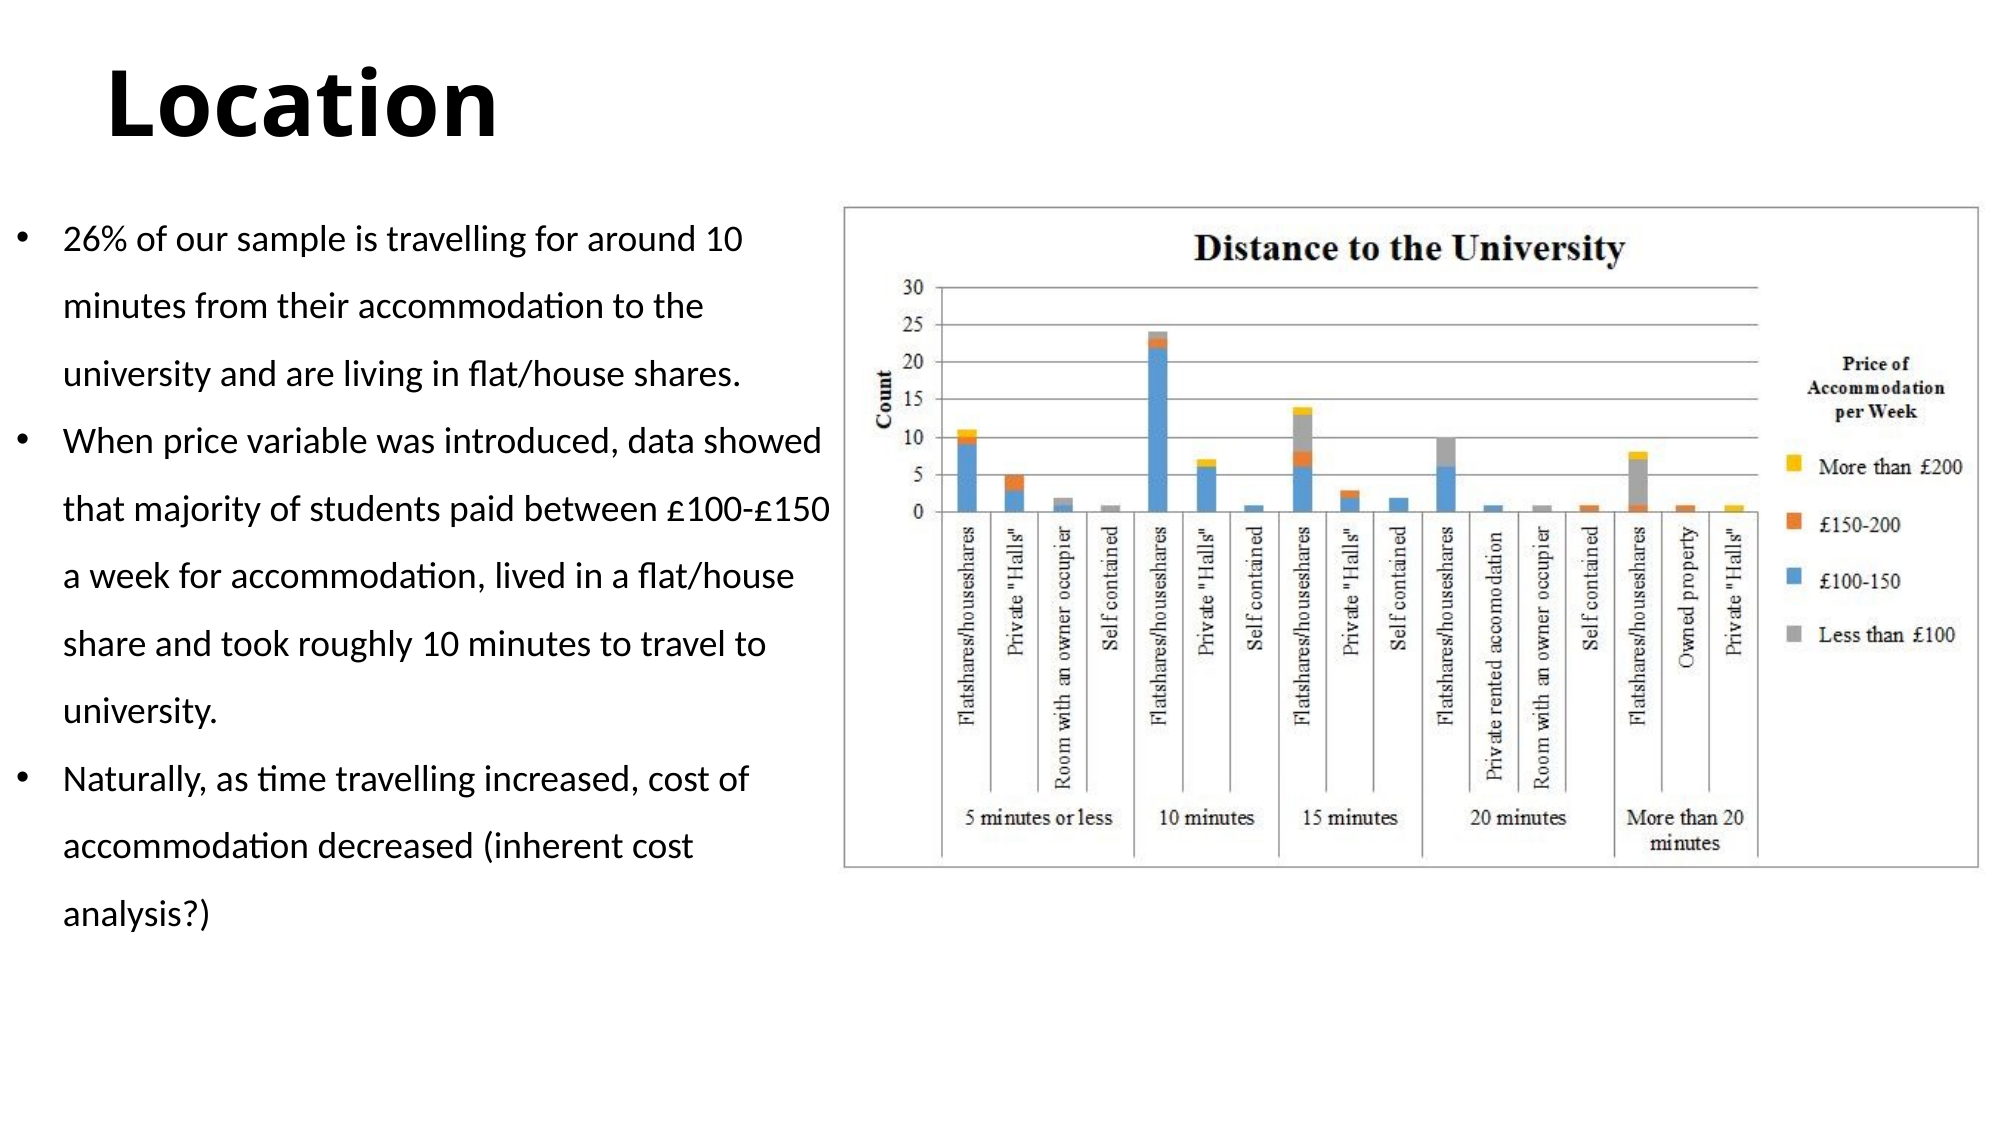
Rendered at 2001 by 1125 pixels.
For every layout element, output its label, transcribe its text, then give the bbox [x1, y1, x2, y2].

title Location [89, 47, 1885, 166]
text_box 26% of our sample is travelling for around 10 minutes from their accommodation to the university and are living in flat/house shares. When price variable was introduced, data showed that majority of students paid between £100-£150 a week for accommodation, lived in a flat/house share and took roughly 10 minutes to travel to university. Naturally, as time travelling increased, cost of accommodation decreased (inherent cost analysis?) [0, 183, 856, 1009]
picture [838, 201, 1985, 874]
